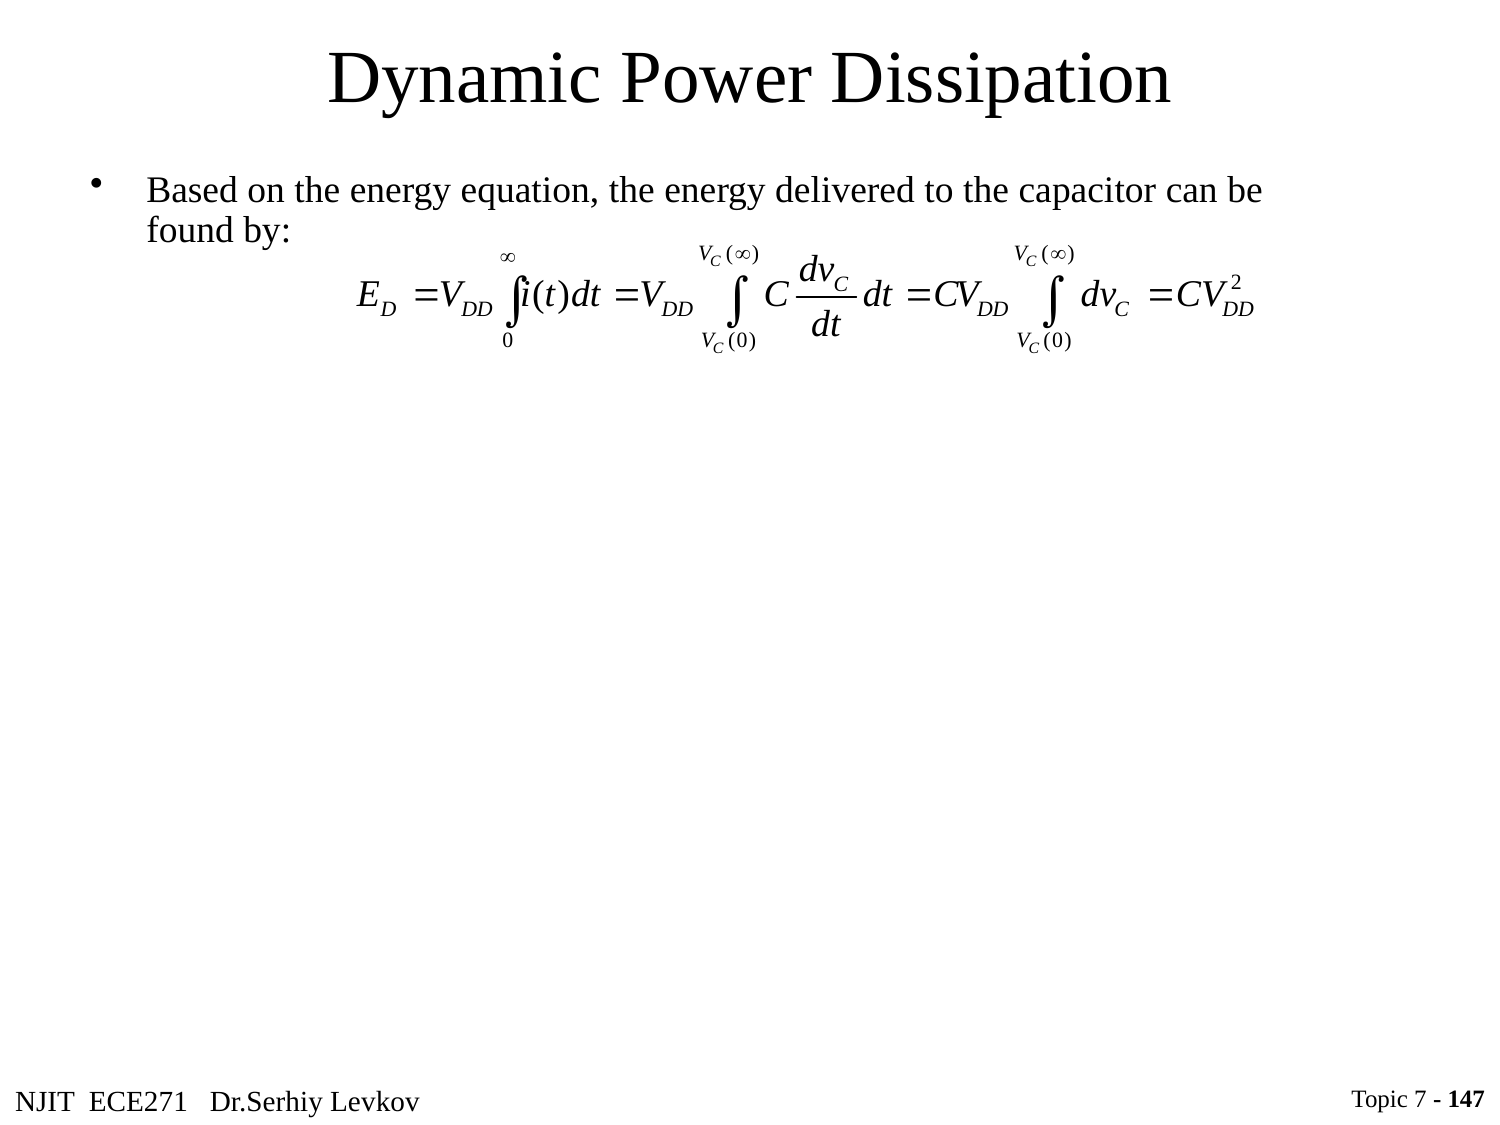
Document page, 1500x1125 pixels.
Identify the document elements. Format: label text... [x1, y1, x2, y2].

list Based on the energy equation, the energy delivered to the capacitor can be found by: [74, 162, 1351, 1076]
title Dynamic Power Dissipation [112, 0, 1388, 163]
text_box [349, 237, 1263, 361]
slide_number Topic 7 - 147 [1187, 1074, 1500, 1116]
footer NJIT ECE271 Dr.Serhiy Levkov [0, 1074, 476, 1114]
